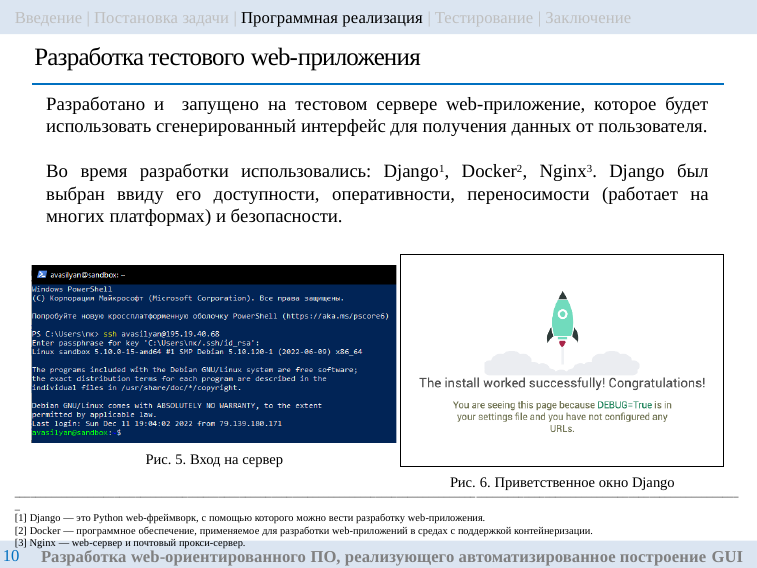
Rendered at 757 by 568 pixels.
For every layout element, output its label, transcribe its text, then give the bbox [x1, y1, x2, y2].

text_box Рис. 5. Вход на сервер [32, 451, 397, 475]
text_box ___________________________________________________________________________________________________________________________________________ [1] Django — это Python web-фреймворк, с помощью которого можно вести разработку web-приложения. [2] Docker — программное обеспечение, применяемое для разработки web-приложений в средах с поддержкой контейнеризации. [3] Nginx — web-сервер и почтовый прокси-сервер. [0, 478, 757, 556]
text_box Разработка тестового web-приложения [32, 38, 724, 71]
text_box Разработка web-ориентированного ПО, реализующего автоматизированное построение GUI [0, 556, 757, 568]
text_box Введение | Постановка задачи | Программная реализация | Тестирование | Заключение [0, 0, 757, 35]
text_box Разработано и запущено на тестовом сервере web-приложение, которое будет использовать сгенерированный интерфейс для получения данных от пользователя. Во время разработки использовались: Django1, Docker2, Nginx3. Django был выбран ввиду его доступности, оперативности, переносимости (работает на многих платформах) и безопасности. [31, 89, 724, 257]
picture [31, 265, 397, 444]
text_box 10 [0, 556, 84, 567]
text_box Рис. 6. Приветственное окно Django [401, 474, 724, 499]
picture [400, 254, 724, 468]
